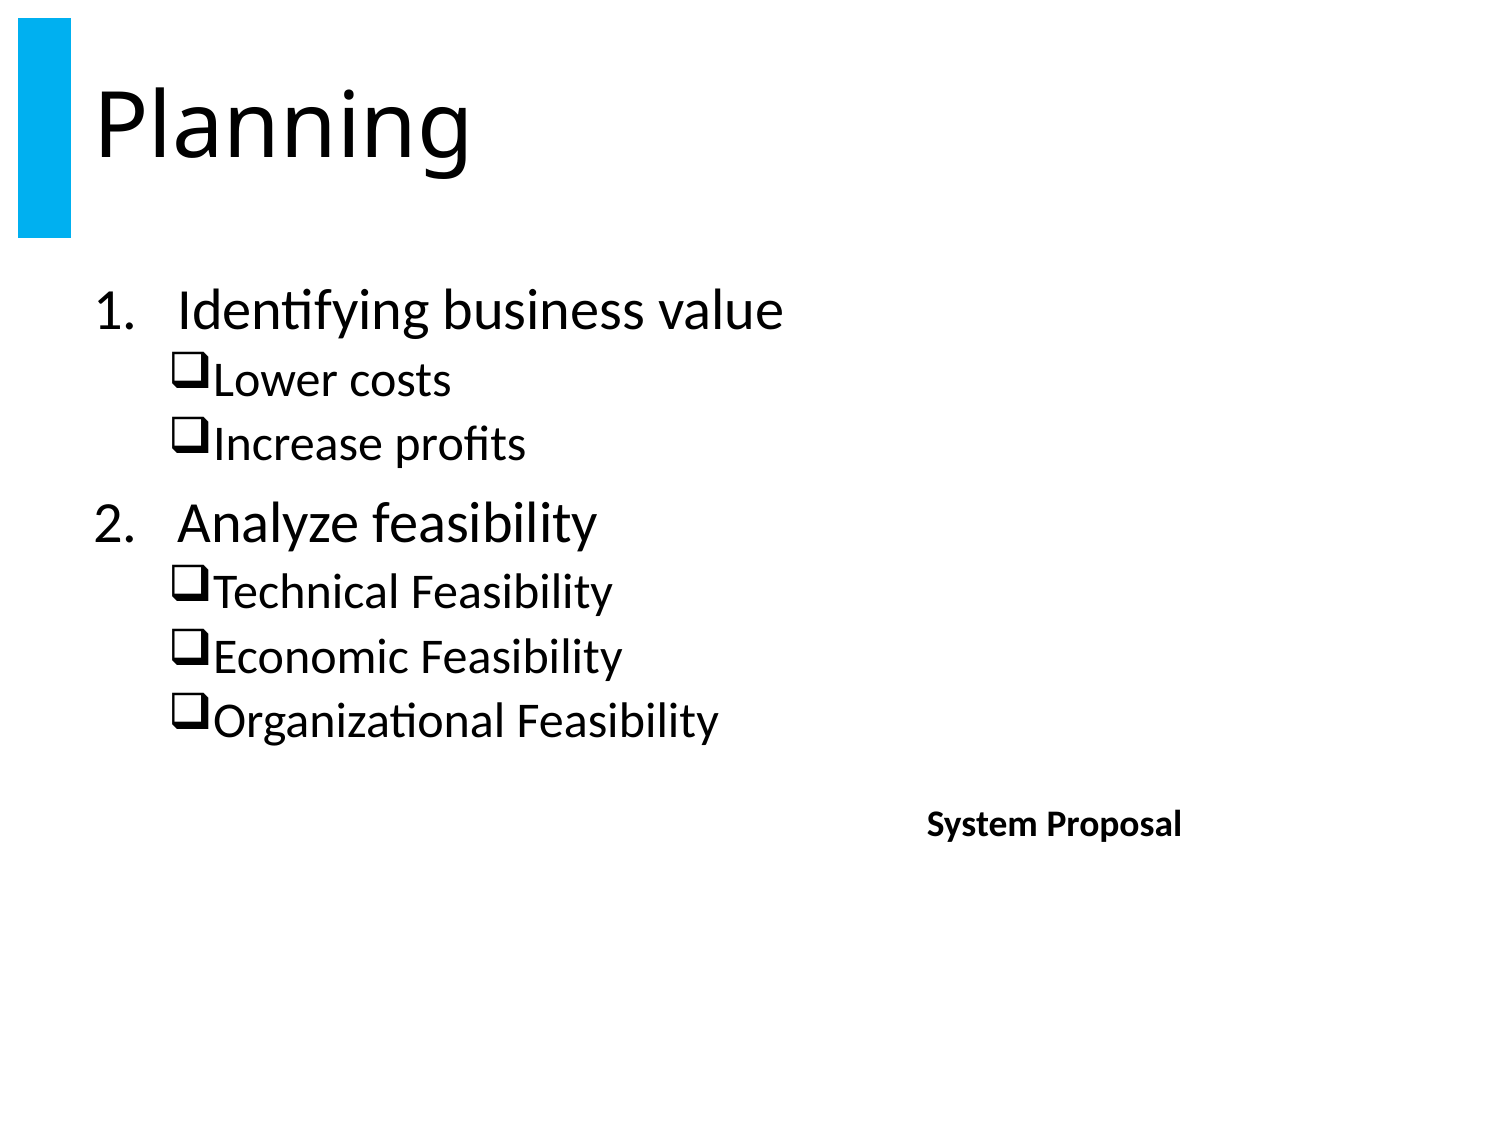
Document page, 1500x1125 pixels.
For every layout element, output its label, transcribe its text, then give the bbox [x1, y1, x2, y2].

text_box System Proposal [912, 791, 1198, 852]
title Planning [78, 19, 1443, 237]
list Identifying business value Lower costs Increase profits Analyze feasibility Technical Feasibility Economic Feasibility Organizational Feasibility [78, 272, 1443, 1070]
